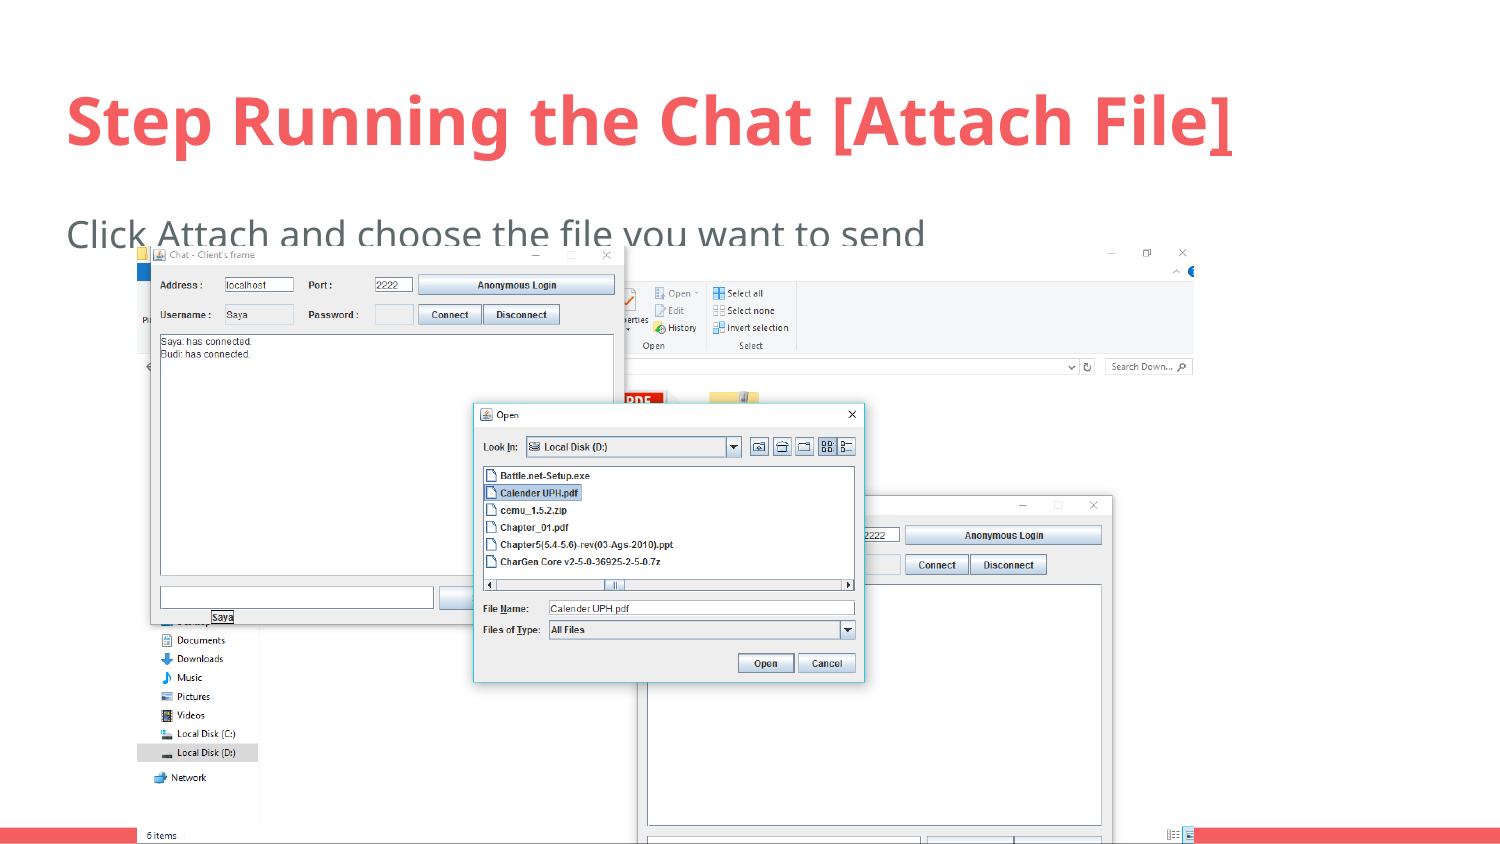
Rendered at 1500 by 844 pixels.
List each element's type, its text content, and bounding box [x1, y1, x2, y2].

list Click Attach and choose the file you want to send [51, 189, 1449, 750]
picture [137, 246, 1195, 844]
title Step Running the Chat [Attach File] [51, 64, 1449, 167]
